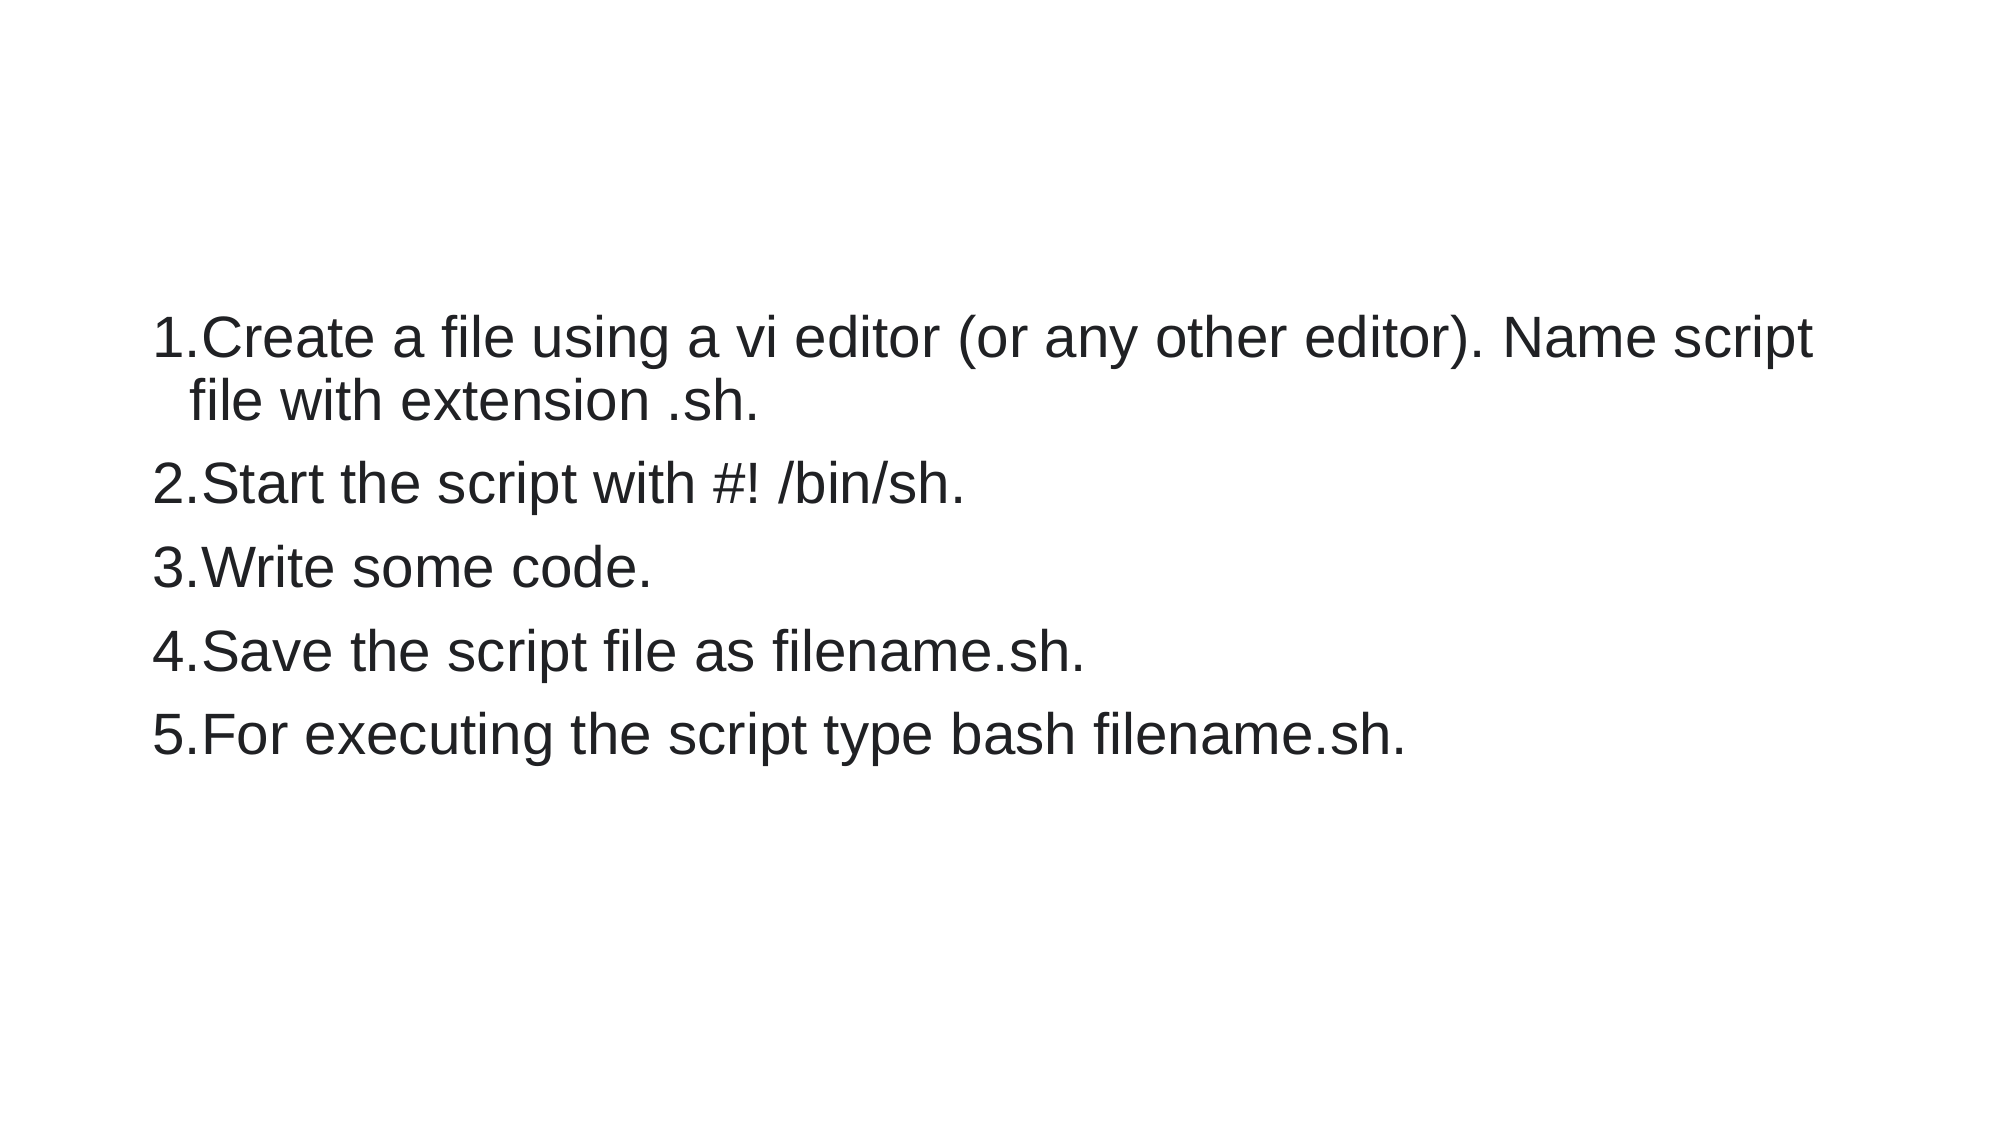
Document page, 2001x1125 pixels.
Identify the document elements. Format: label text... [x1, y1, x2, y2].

list Create a file using a vi editor (or any other editor). Name script file with extension .sh. Start the script with #! /bin/sh. Write some code. Save the script file as filename.sh. For executing the script type bash filename.sh. [137, 299, 1863, 1014]
